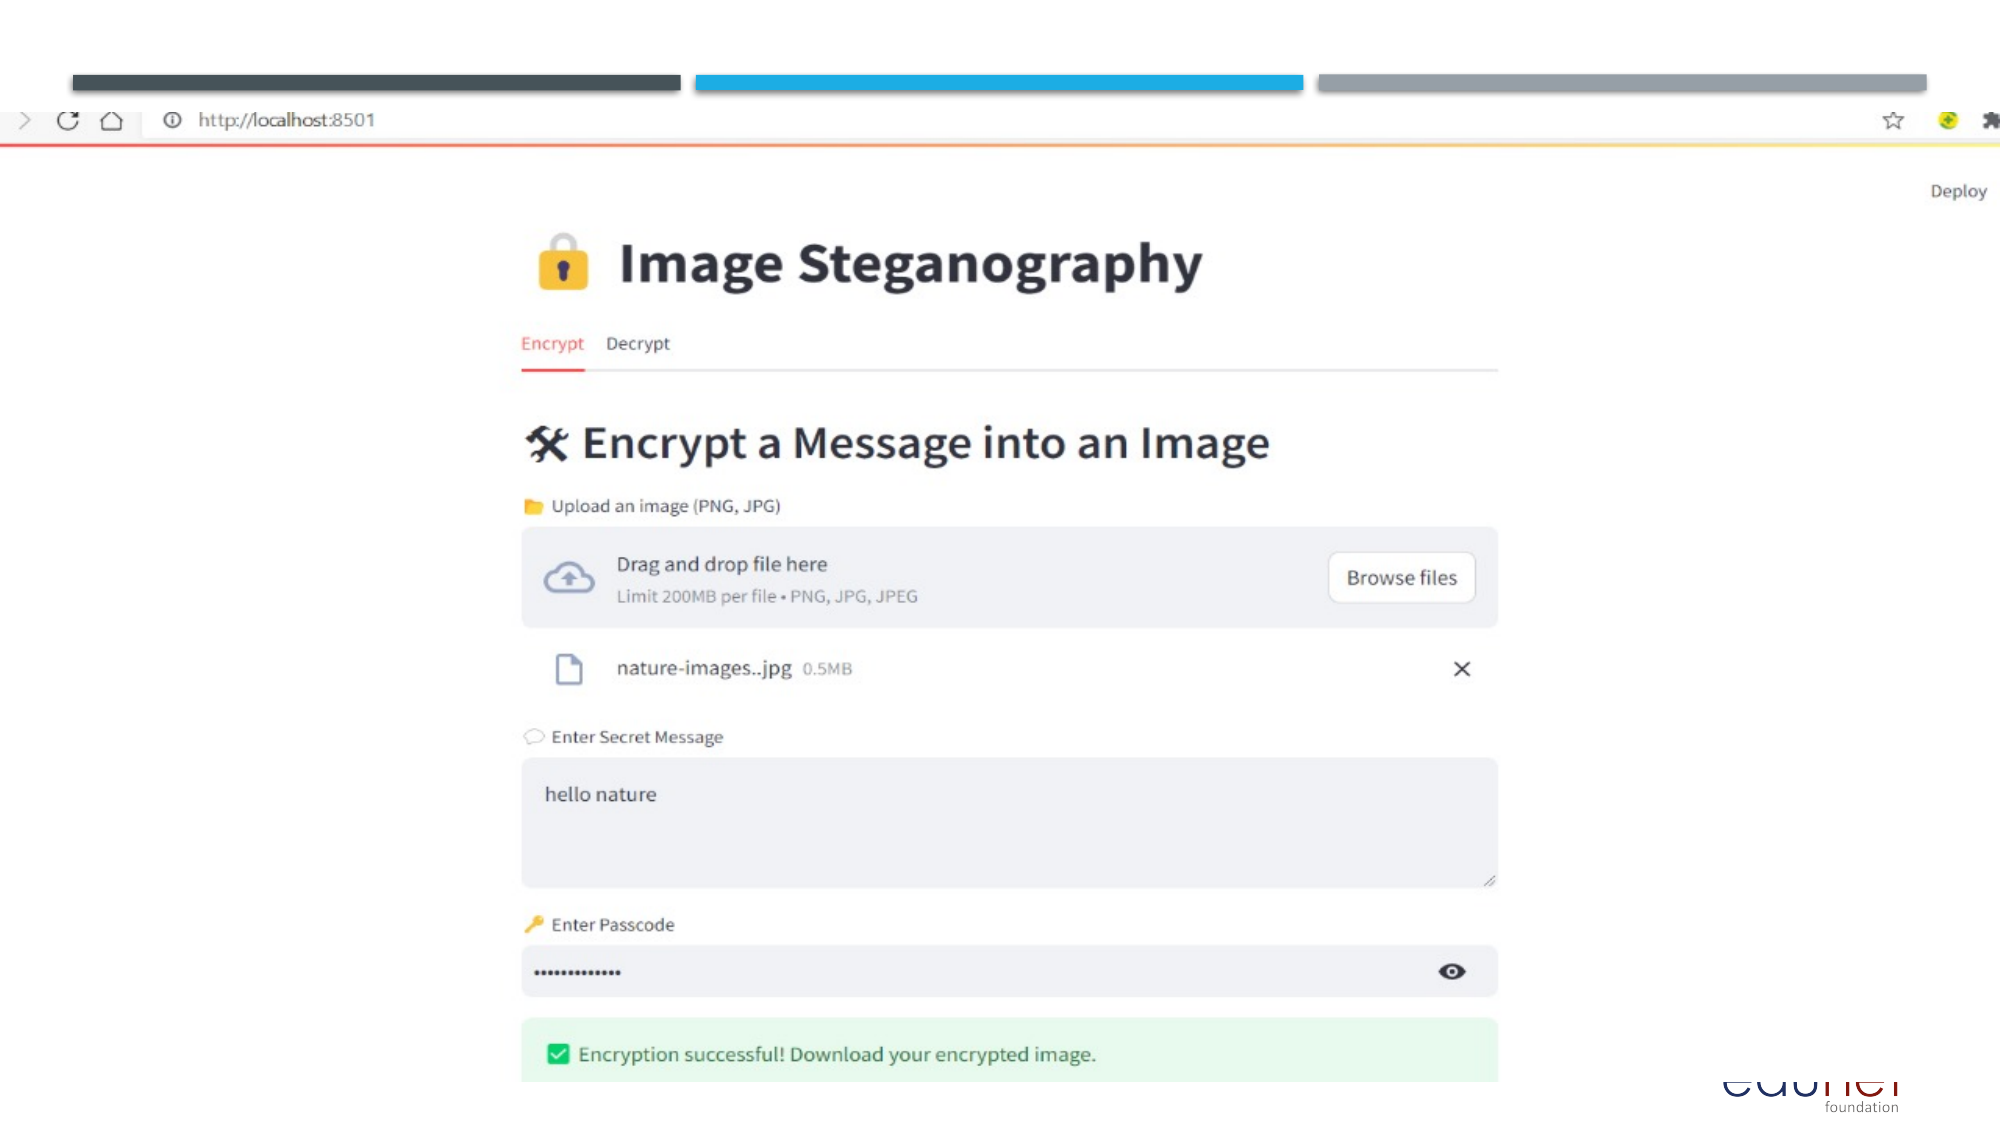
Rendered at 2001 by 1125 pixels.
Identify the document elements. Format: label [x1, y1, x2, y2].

picture [0, 112, 2000, 1116]
